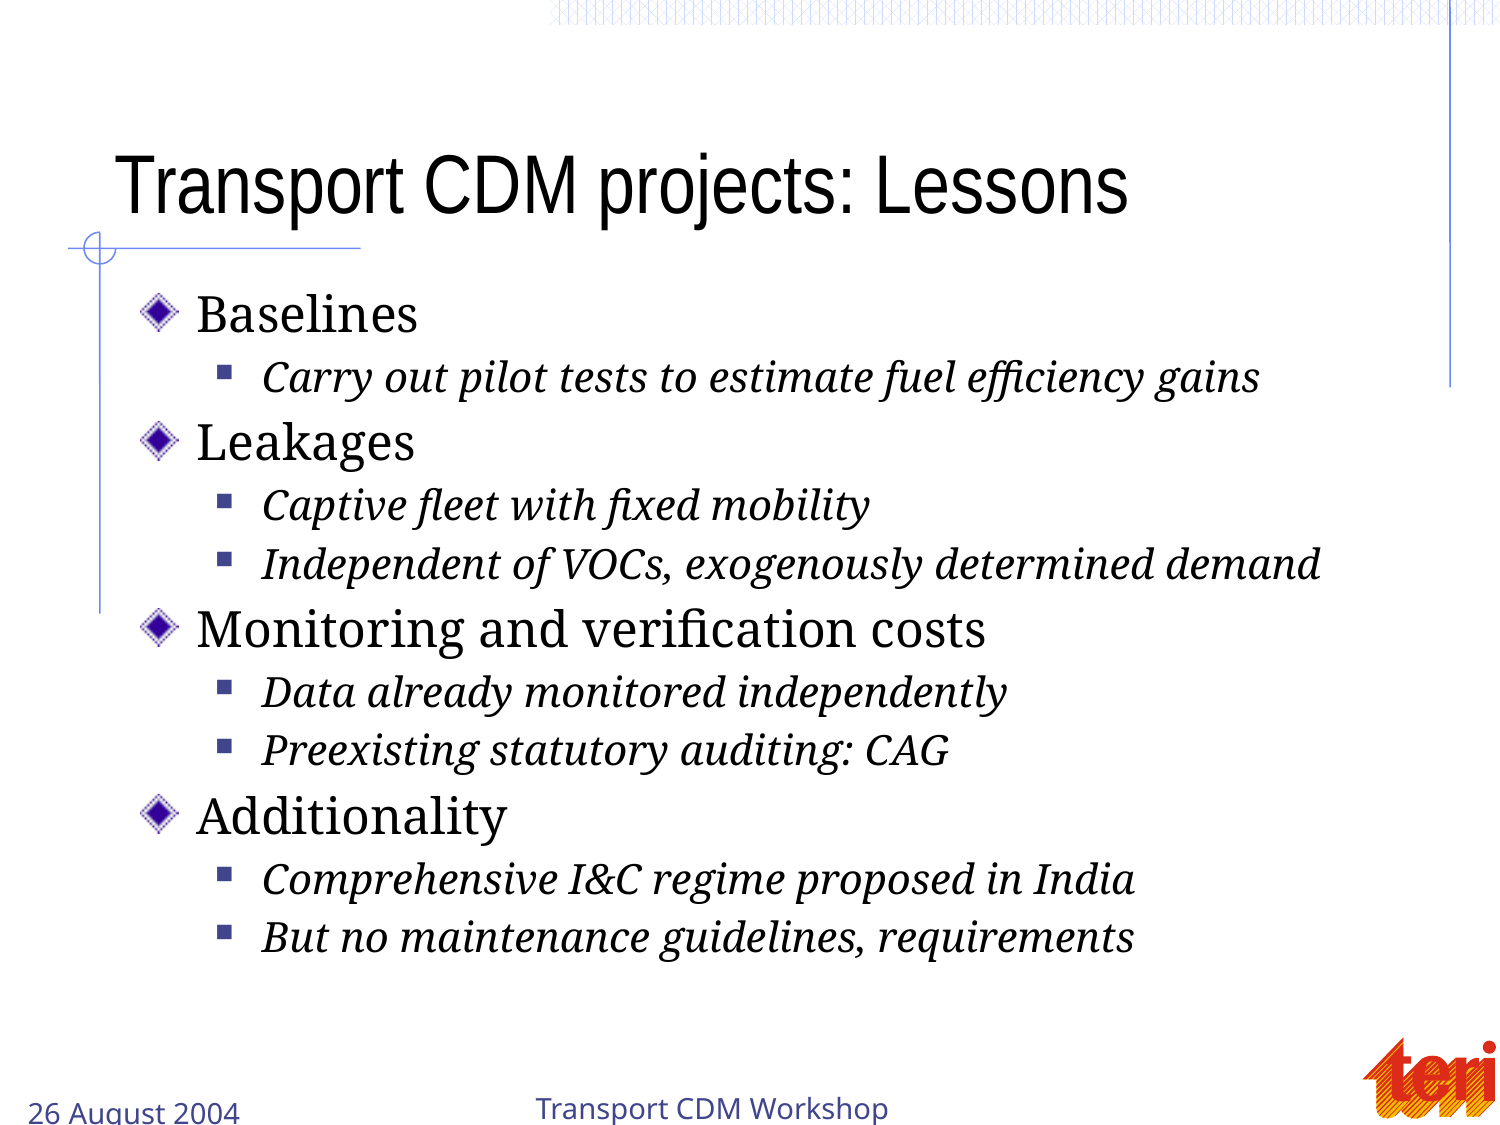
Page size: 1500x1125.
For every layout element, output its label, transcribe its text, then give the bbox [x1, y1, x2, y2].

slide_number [12, 1062, 325, 1125]
title Transport CDM projects: Lessons [99, 50, 1375, 238]
picture [140, 794, 179, 834]
picture [140, 608, 179, 647]
footer Transport CDM Workshop [474, 1062, 950, 1125]
picture [140, 293, 179, 332]
picture [140, 421, 179, 461]
list Baselines Carry out pilot tests to estimate fuel efficiency gains Leakages Captive fleet with fixed mobility Independent of VOCs, exogenously determined demand Monitoring and verification costs Data already monitored independently Preexisting statutory auditing: CAG Additionality Comprehensive I&C regime proposed in India But no maintenance guidelines, requirements [125, 275, 1450, 1000]
